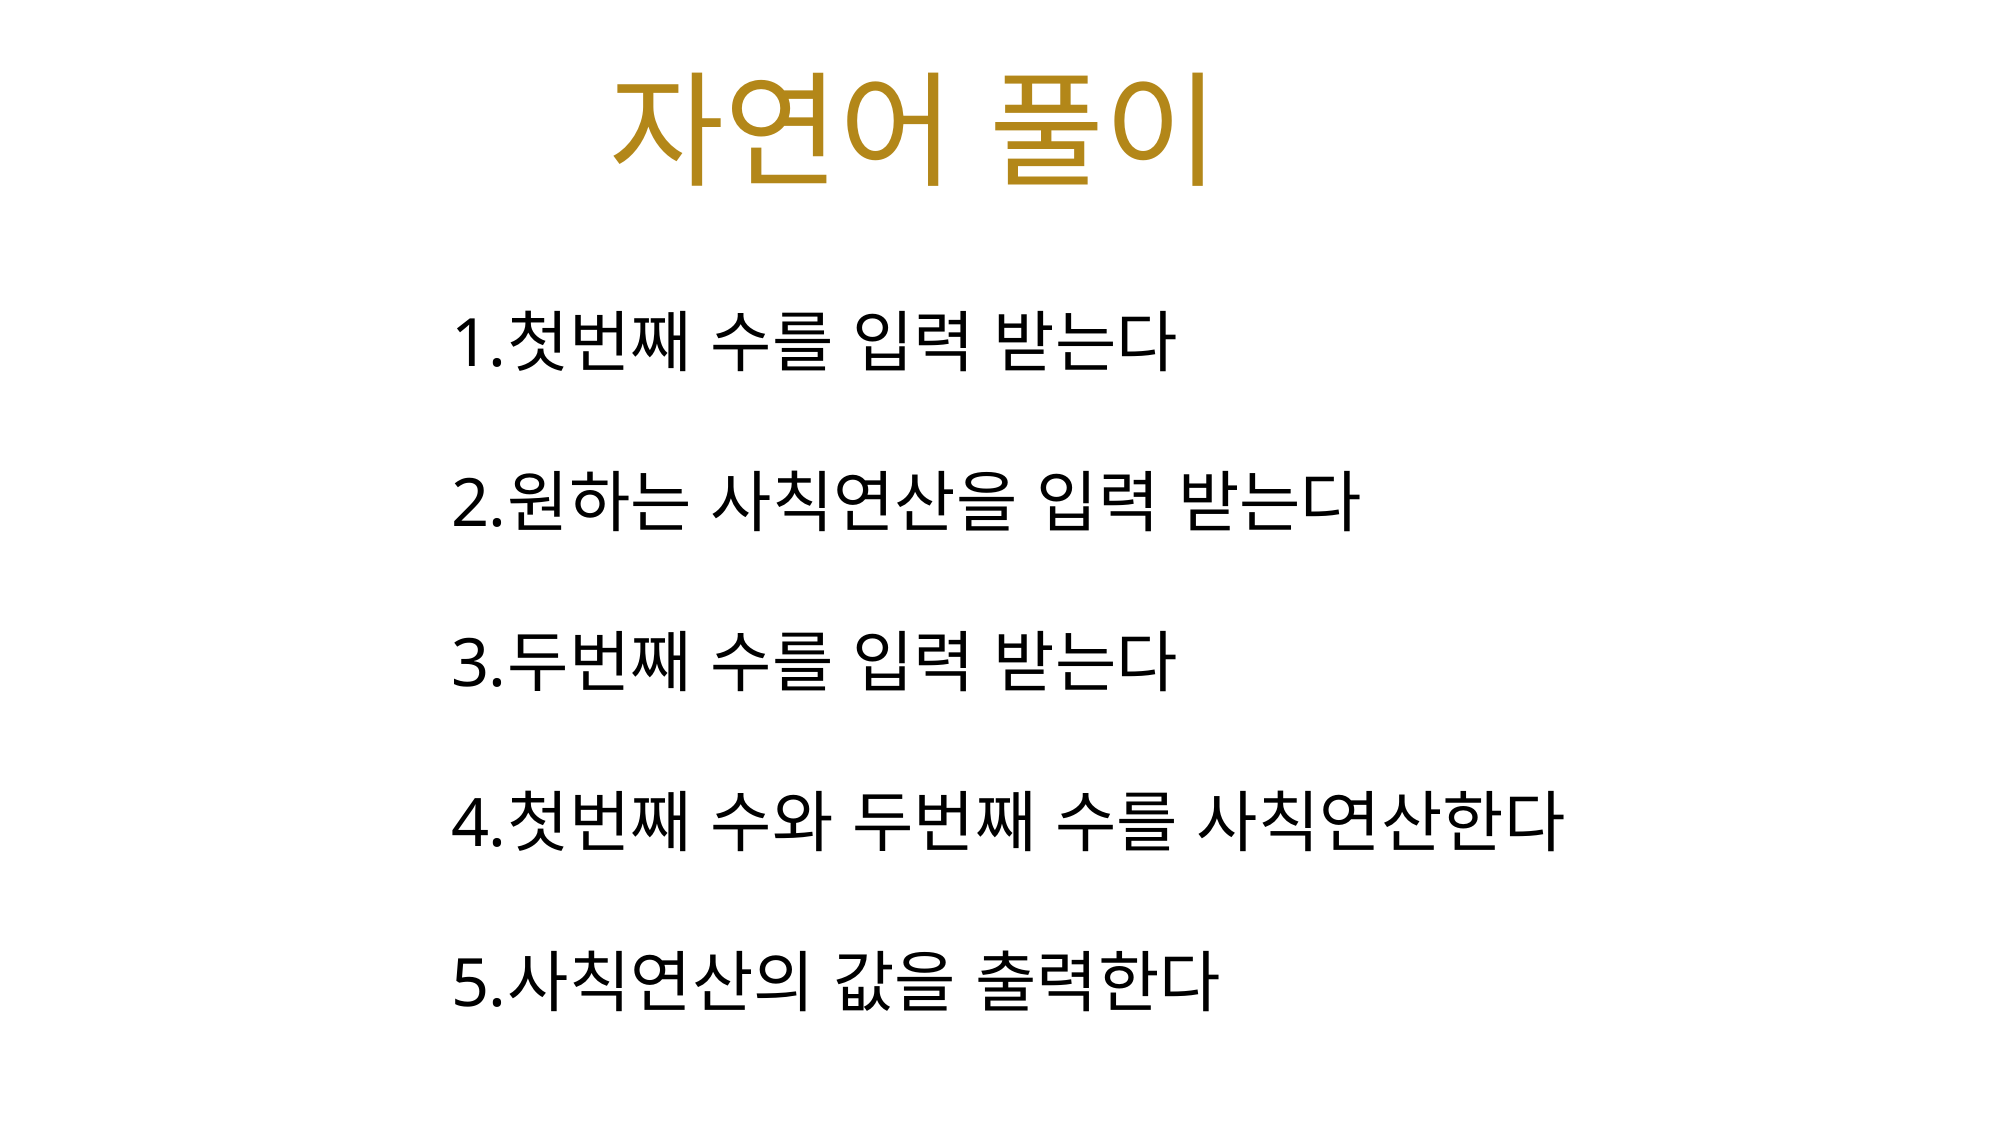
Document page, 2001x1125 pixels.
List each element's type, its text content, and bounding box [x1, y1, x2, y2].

text_box 첫번째 수를 입력 받는다 원하는 사칙연산을 입력 받는다 두번째 수를 입력 받는다 첫번째 수와 두번째 수를 사칙연산한다 사칙연산의 값을 출력한다 [436, 292, 1680, 1028]
text_box 자연어 풀이 [594, 43, 2000, 209]
